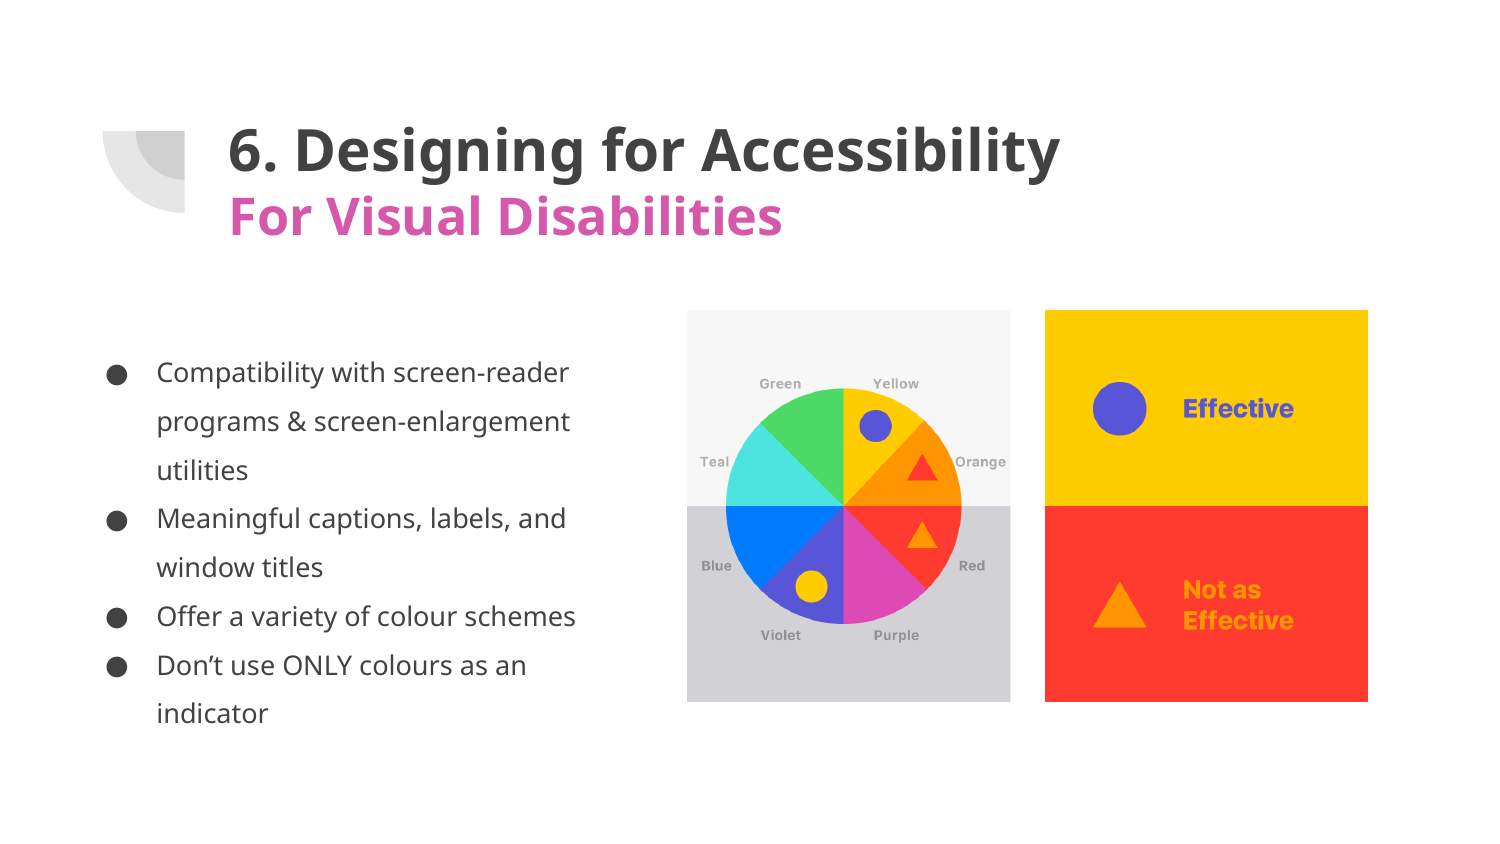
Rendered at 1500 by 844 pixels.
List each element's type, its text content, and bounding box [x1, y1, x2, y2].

picture [686, 309, 1368, 702]
list Compatibility with screen-reader programs & screen-enlargement utilities Meaningful captions, labels, and window titles Offer a variety of colour schemes Don’t use ONLY colours as an indicator [66, 324, 623, 742]
title 6. Designing for Accessibility For Visual Disabilities [213, 98, 1368, 263]
